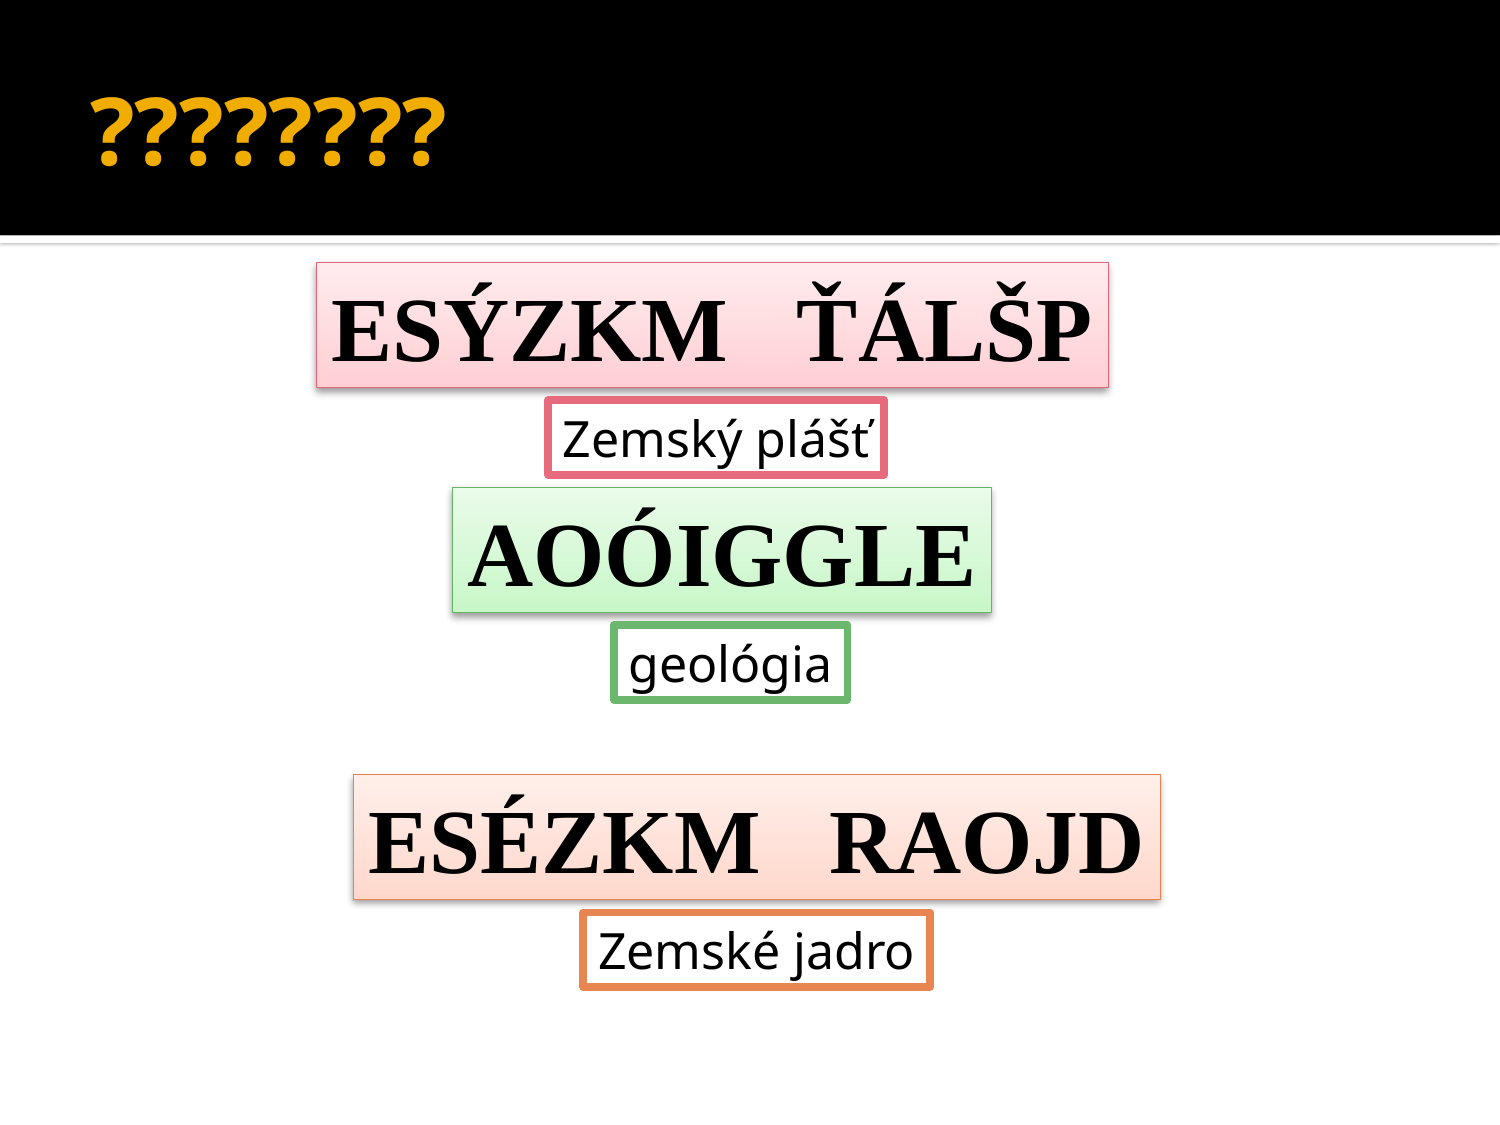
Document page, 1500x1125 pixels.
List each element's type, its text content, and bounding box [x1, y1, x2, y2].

text_box Zemský plášť [544, 396, 888, 479]
title ???????? [75, 25, 1425, 231]
text_box geológia [610, 621, 851, 704]
text_box Zemské jadro [579, 909, 934, 991]
text_box AOÓIGGLE [452, 487, 992, 613]
text_box ESÝZKM ŤÁLŠP [316, 262, 1109, 388]
text_box ESÉZKM RAOJD [353, 774, 1161, 900]
